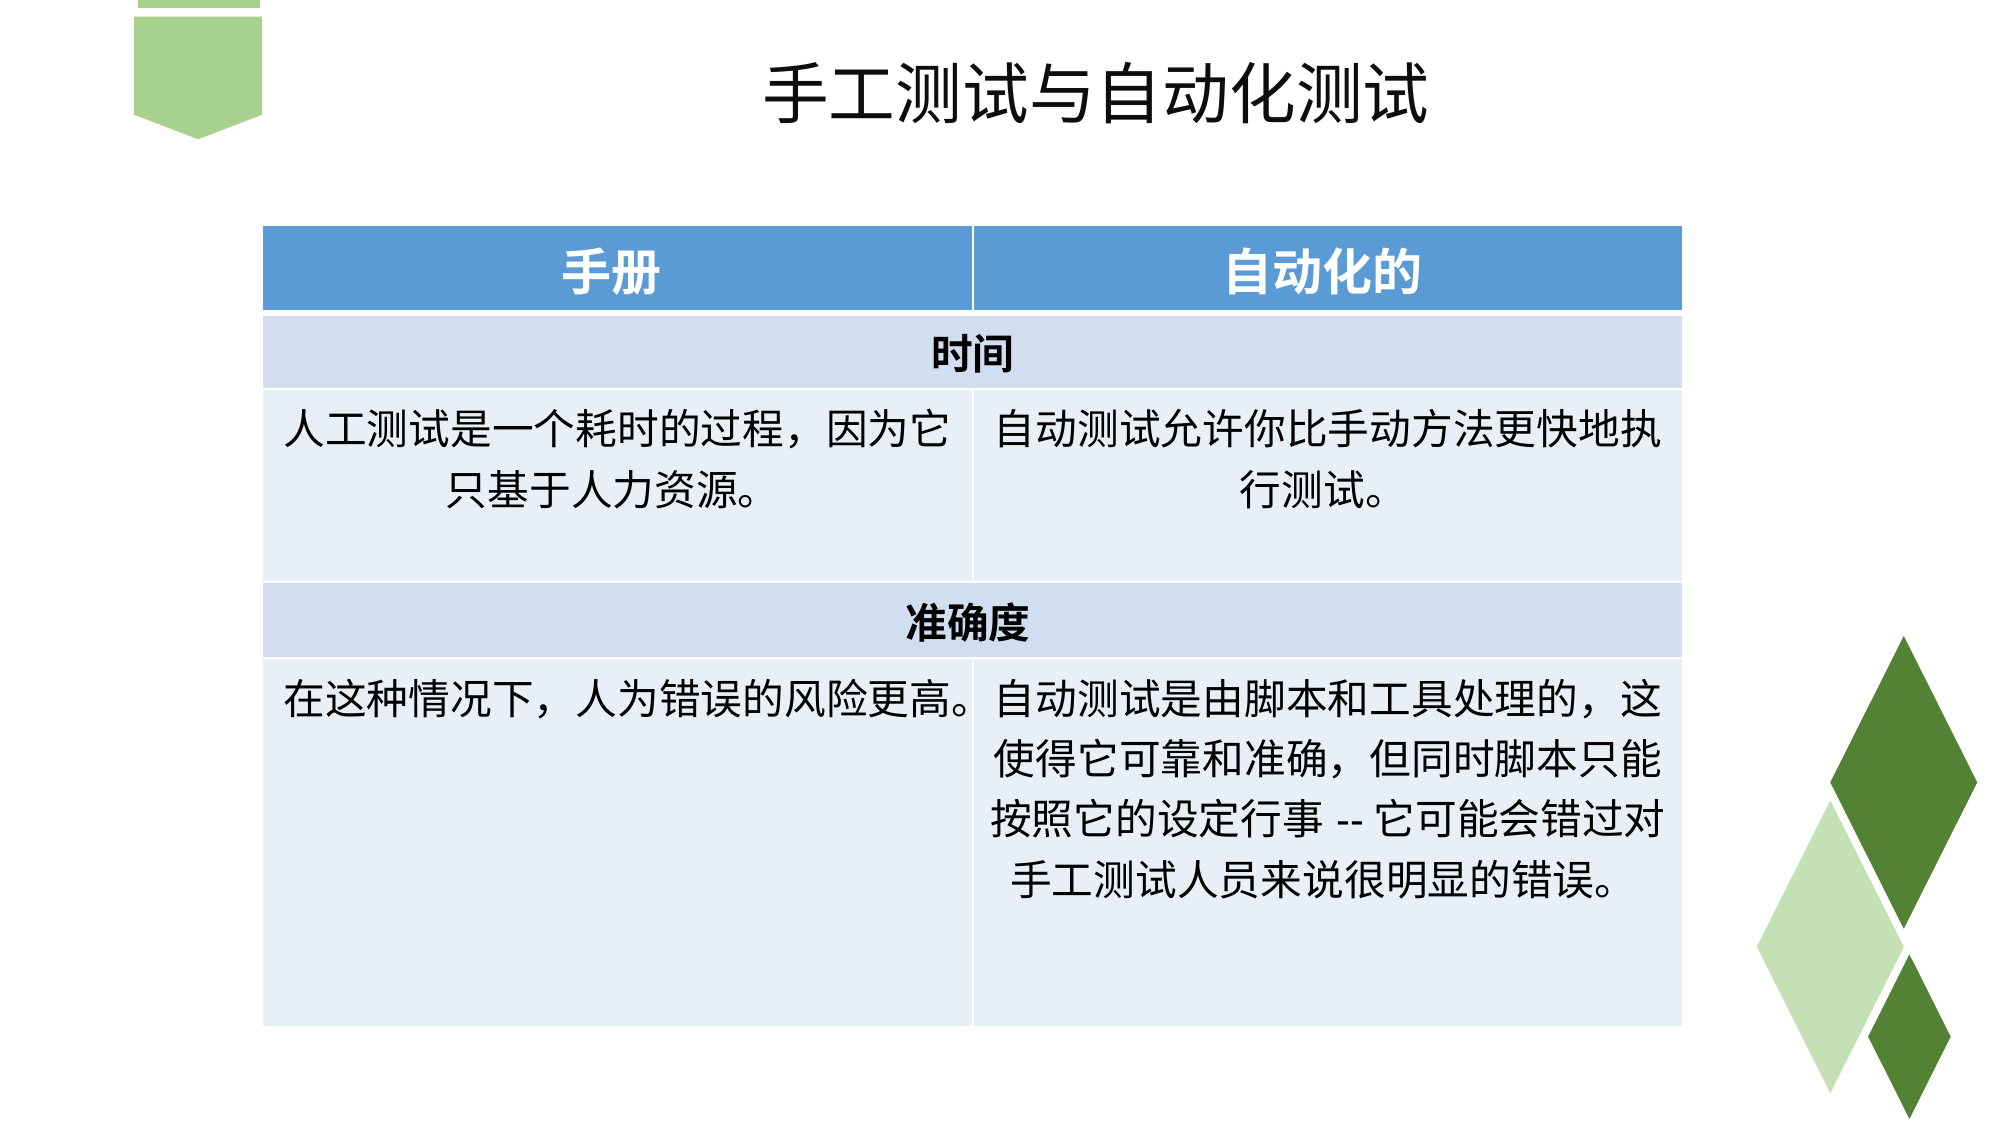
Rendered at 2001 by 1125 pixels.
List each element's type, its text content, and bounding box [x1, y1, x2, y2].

text_box 手工测试与自动化测试 [288, 44, 1904, 140]
text_box [1866, 952, 1952, 1122]
table_cell 自动测试是由脚本和工具处理的，这使得它可靠和准确，但同时脚本只能按照它的设定行事--它可能会错过对手工测试人员来说很明显的错误。 [974, 659, 1682, 1026]
slide_number [1412, 1042, 1863, 1103]
table_header 手册 [263, 226, 972, 310]
text_box [1755, 798, 1905, 1042]
table_cell 在这种情况下，人为错误的风险更高。 [263, 659, 972, 1026]
table_cell 准确度 [263, 583, 1682, 657]
text_box [1829, 633, 1979, 932]
table_cell 人工测试是一个耗时的过程，因为它只基于人力资源。 [263, 390, 972, 581]
table_cell 时间 [263, 316, 1682, 388]
table_cell 自动测试允许你比手动方法更快地执行测试。 [974, 390, 1682, 581]
table_header 自动化的 [974, 226, 1682, 310]
text_box [133, 15, 264, 141]
text_box [137, 0, 261, 9]
